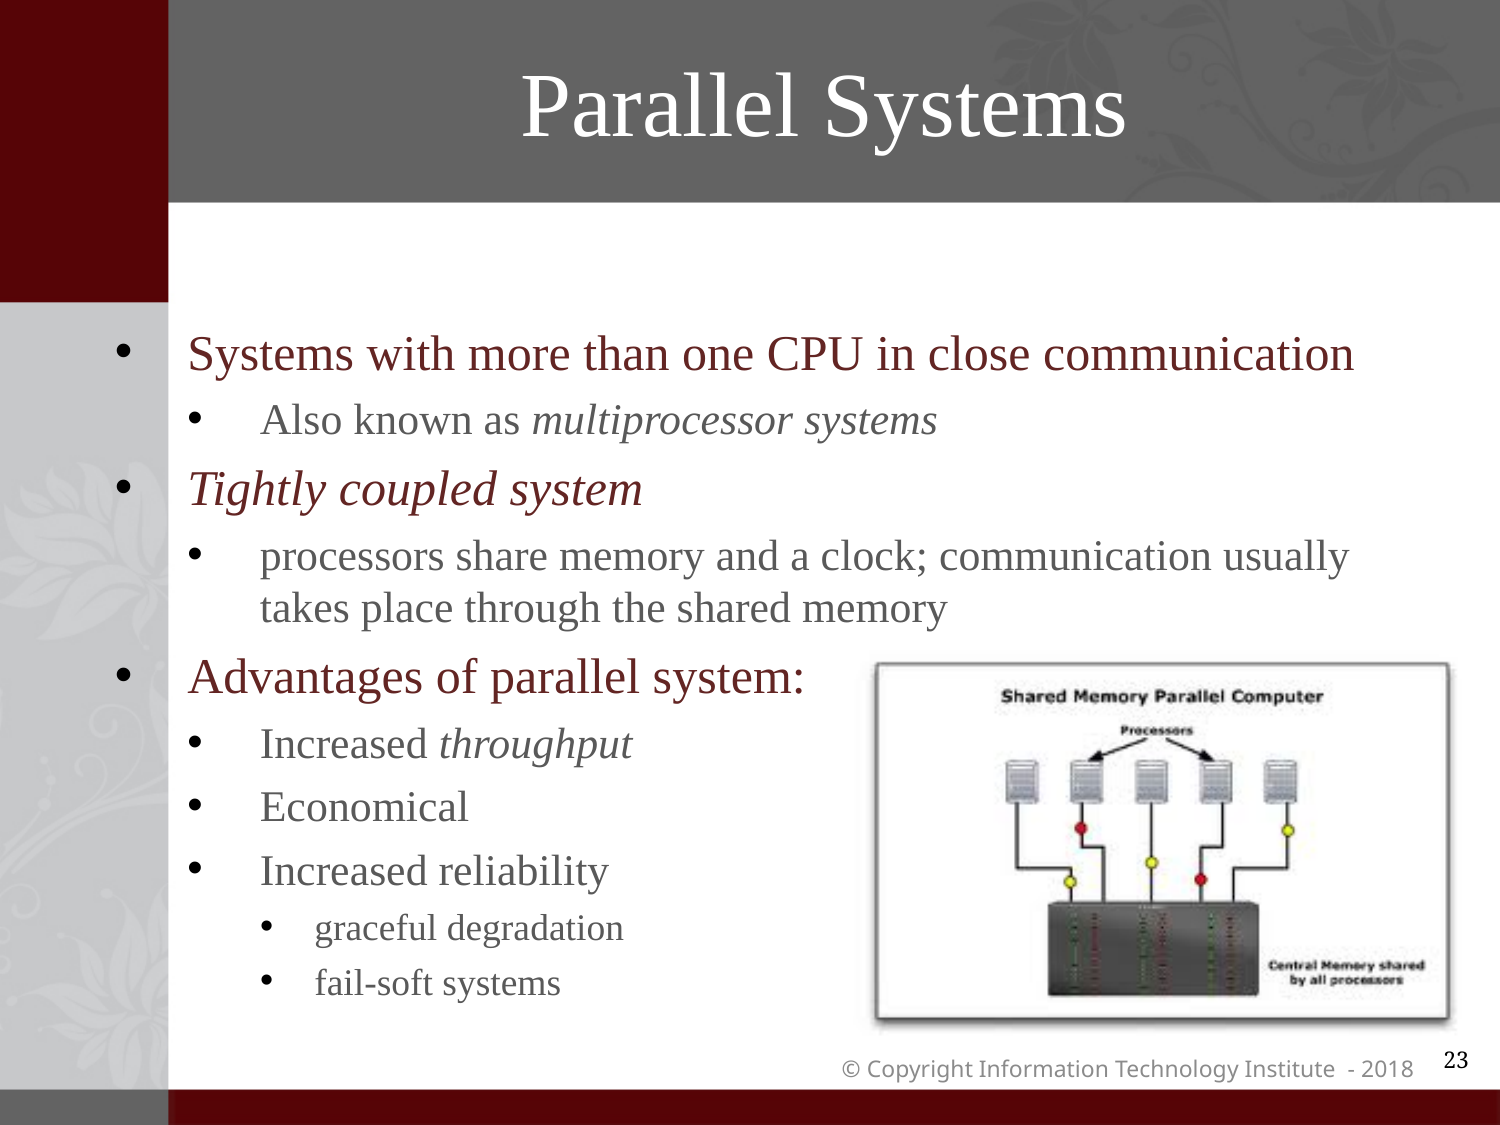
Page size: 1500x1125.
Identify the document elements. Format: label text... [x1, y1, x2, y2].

list Systems with more than one CPU in close communication Also known as multiprocessor systems Tightly coupled system processors share memory and a clock; communication usually takes place through the shared memory Advantages of parallel system: Increased throughput Economical Increased reliability graceful degradation fail-soft systems [99, 312, 1450, 1025]
picture [0, 0, 1500, 1125]
title Parallel Systems [187, 0, 1463, 218]
